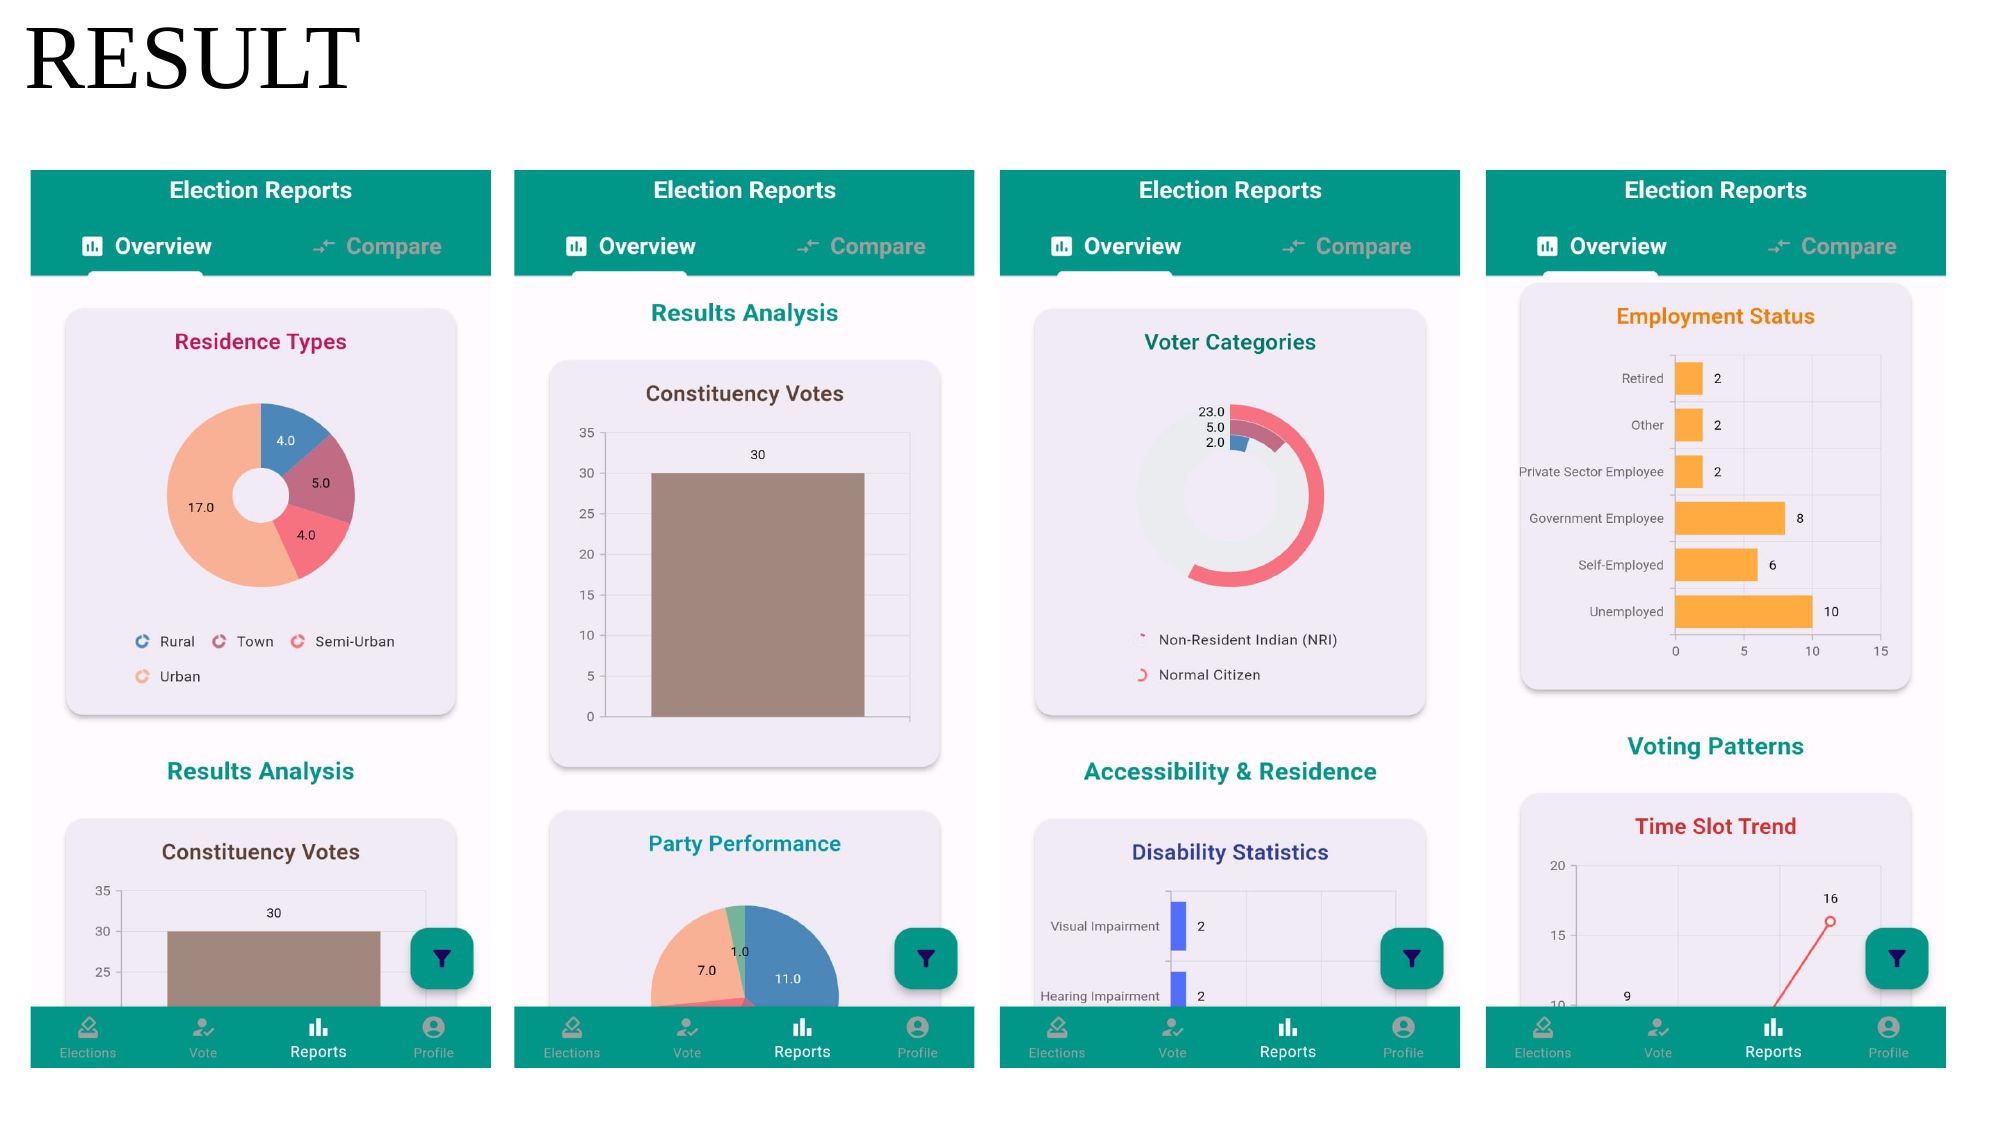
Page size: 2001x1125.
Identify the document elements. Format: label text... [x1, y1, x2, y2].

picture [513, 170, 975, 1068]
picture [30, 170, 492, 1068]
picture [999, 170, 1461, 1068]
picture [1485, 170, 1947, 1068]
text_box RESULT [9, 0, 470, 115]
